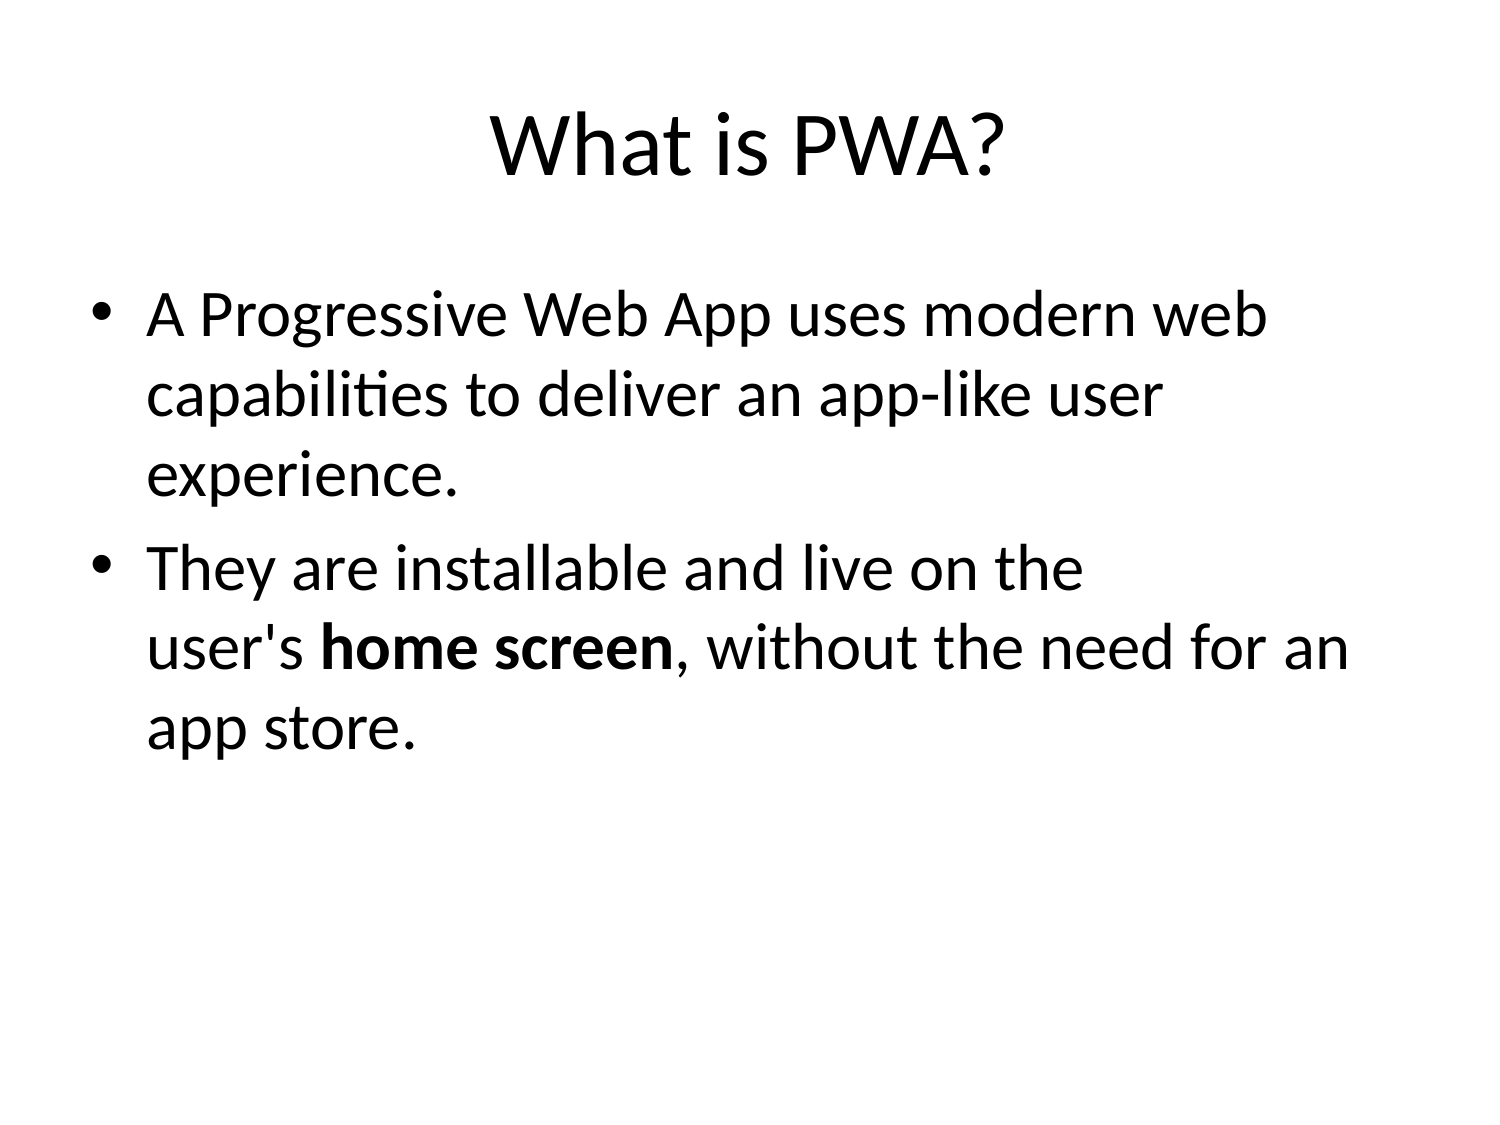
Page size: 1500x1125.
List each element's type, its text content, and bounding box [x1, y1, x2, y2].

title What is PWA? [75, 45, 1425, 233]
list A Progressive Web App uses modern web capabilities to deliver an app-like user experience. They are installable and live on the user's home screen, without the need for an app store. [75, 262, 1425, 1005]
